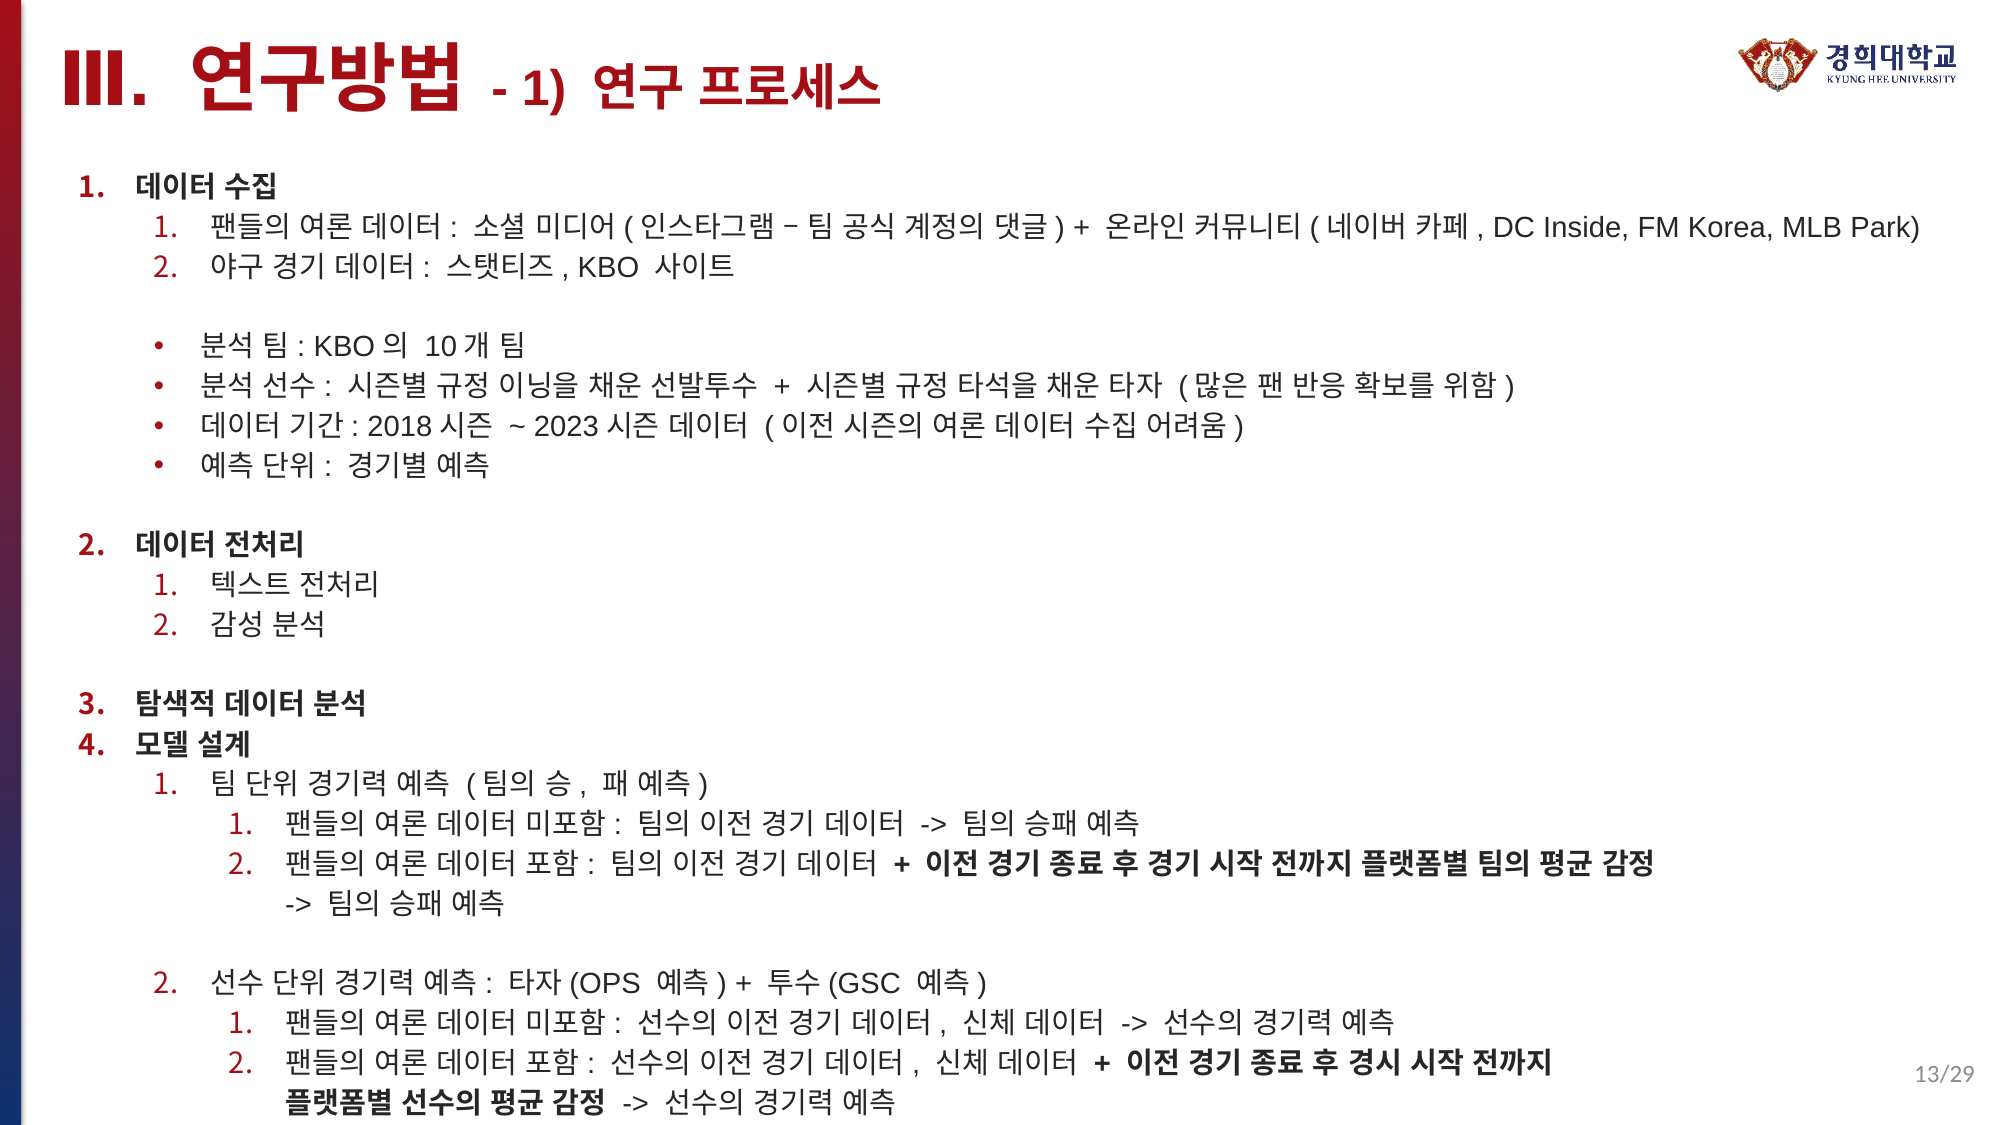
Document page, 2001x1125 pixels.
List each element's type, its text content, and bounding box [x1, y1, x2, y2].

text_box 데이터 수집 팬들의 여론 데이터: 소셜 미디어(인스타그램 – 팀 공식 계정의 댓글) + 온라인 커뮤니티(네이버 카페, DC Inside, FM Korea, MLB Park) 야구 경기 데이터: 스탯티즈, KBO 사이트 분석 팀: KBO의 10개 팀 분석 선수: 시즌별 규정 이닝을 채운 선발투수 + 시즌별 규정 타석을 채운 타자 (많은 팬 반응 확보를 위함) 데이터 기간: 2018시즌 ~ 2023시즌 데이터 (이전 시즌의 여론 데이터 수집 어려움) 예측 단위: 경기별 예측 데이터 전처리 텍스트 전처리 감성 분석 탐색적 데이터 분석 모델 설계 팀 단위 경기력 예측 (팀의 승, 패 예측) 팬들의 여론 데이터 미포함: 팀의 이전 경기 데이터 -> 팀의 승패 예측 팬들의 여론 데이터 포함: 팀의 이전 경기 데이터 + 이전 경기 종료 후 경기 시작 전까지 플랫폼별 팀의 평균 감정 -> 팀의 승패 예측 선수 단위 경기력 예측: 타자(OPS 예측) + 투수(GSC 예측) 팬들의 여론 데이터 미포함: 선수의 이전 경기 데이터, 신체 데이터 -> 선수의 경기력 예측 팬들의 여론 데이터 포함: 선수의 이전 경기 데이터, 신체 데이터 + 이전 경기 종료 후 경시 시작 전까지 플랫폼별 선수의 평균 감정 -> 선수의 경기력 예측 [64, 156, 1972, 1125]
text_box [0, 0, 22, 1125]
slide_number 13/29 [1523, 1042, 1990, 1103]
text_box Ⅲ. 연구방법 - 1) 연구 프로세스 [43, 23, 1354, 129]
picture [1737, 37, 1957, 92]
